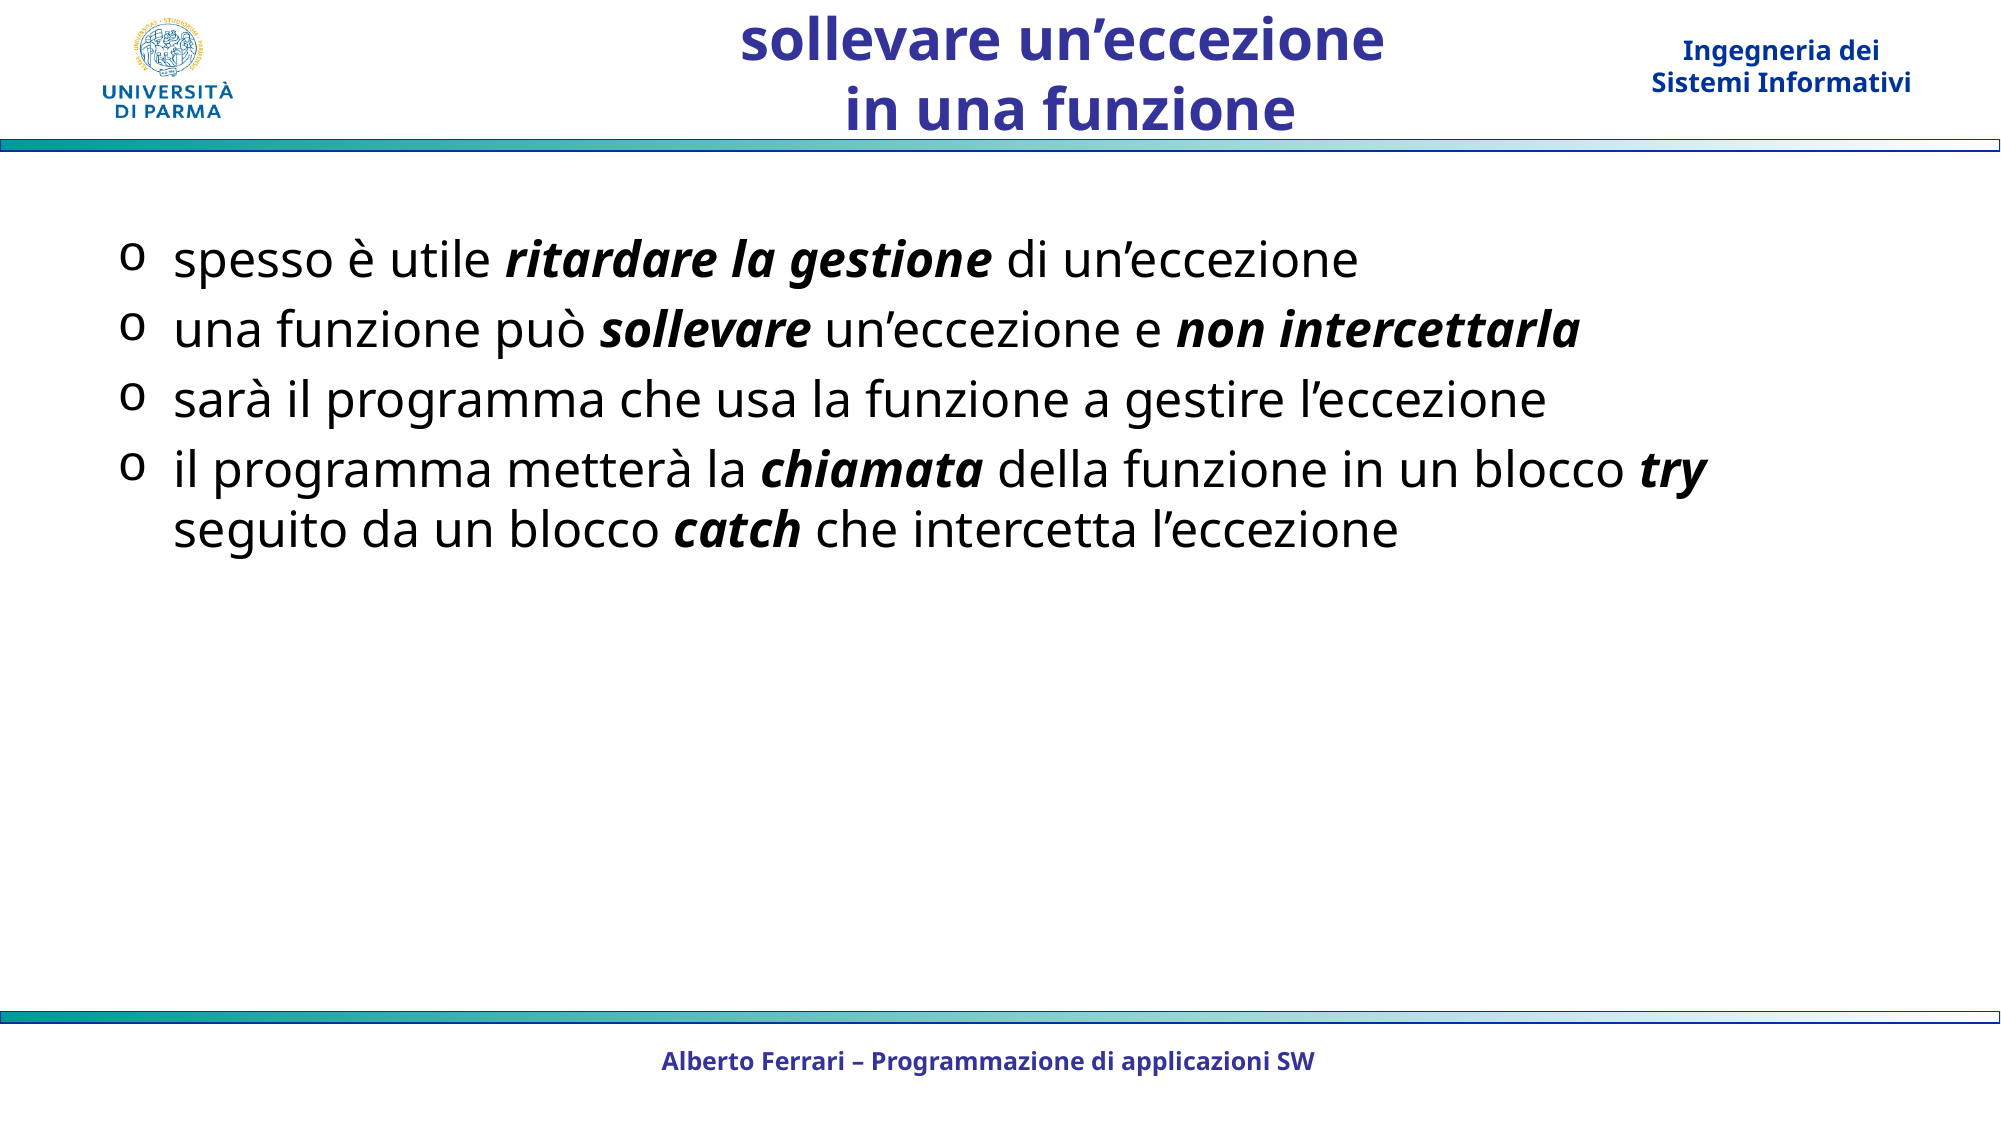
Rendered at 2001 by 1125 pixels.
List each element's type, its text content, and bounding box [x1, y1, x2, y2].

picture [103, 18, 233, 118]
list spesso è utile ritardare la gestione di un’eccezione una funzione può sollevare un’eccezione e non intercettarla sarà il programma che usa la funzione a gestire l’eccezione il programma metterà la chiamata della funzione in un blocco try seguito da un blocco catch che intercetta l’eccezione [102, 220, 1903, 963]
footer Alberto Ferrari – Programmazione di applicazioni SW [366, 1037, 1611, 1092]
title sollevare un’eccezione in una funzione [559, 19, 1583, 126]
